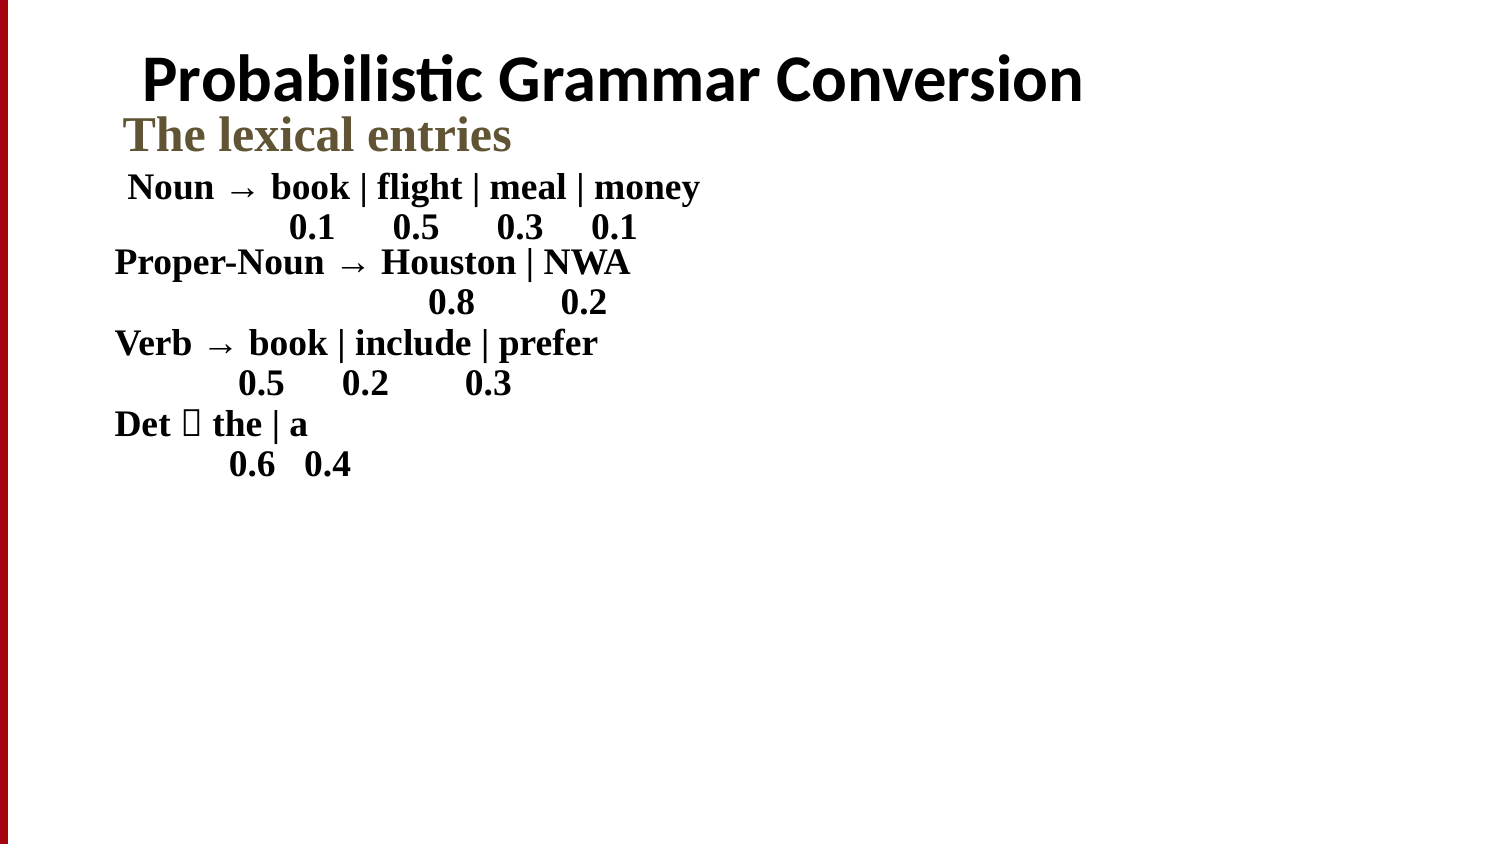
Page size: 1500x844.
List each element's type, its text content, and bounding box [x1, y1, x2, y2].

text_box The lexical entries [107, 93, 540, 170]
text_box Noun → book | flight | meal | money 0.1 0.5 0.3 0.1 [112, 159, 769, 337]
text_box Proper-Noun → Houston | NWA 0.8 0.2 Verb → book | include | prefer 0.5 0.2 0.3 Det  the | a 0.6 0.4 [99, 234, 756, 493]
title Probabilistic Grammar Conversion [112, 0, 1388, 122]
